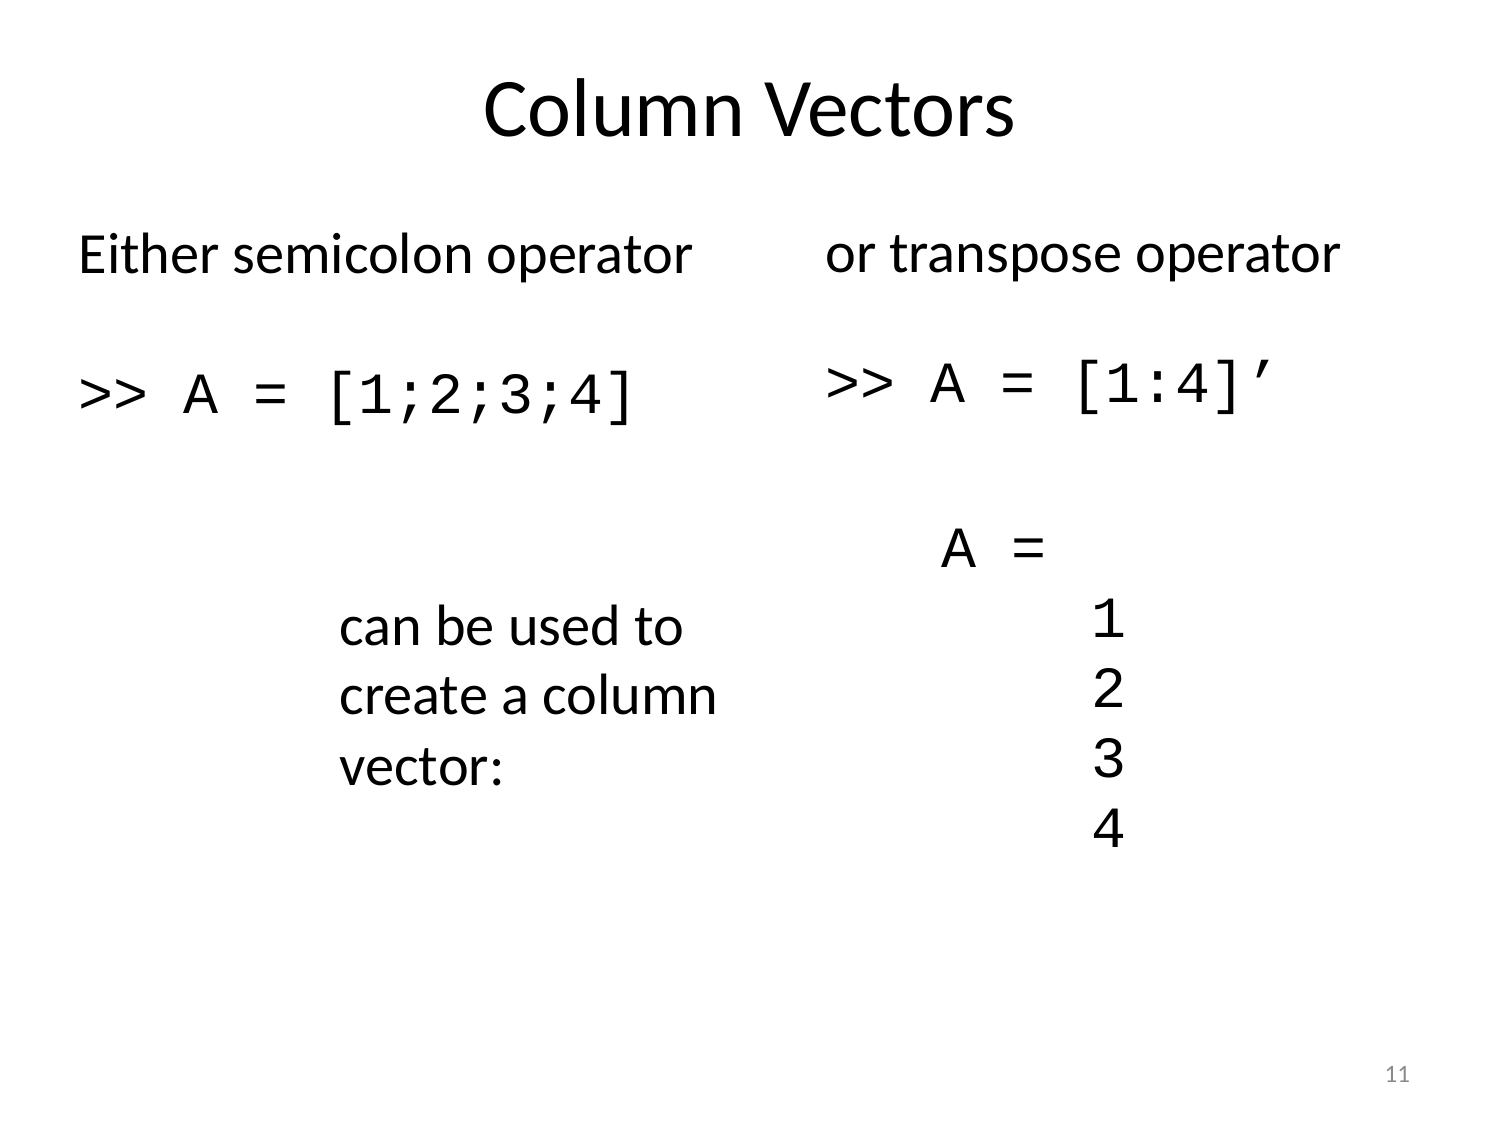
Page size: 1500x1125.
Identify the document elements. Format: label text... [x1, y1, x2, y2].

text_box can be used to create a column vector: [324, 579, 852, 804]
text_box or transpose operator >> A = [1:4]’ [810, 206, 1438, 422]
title Column Vectors [75, 45, 1425, 161]
text_box Either semicolon operator >> A = [1;2;3;4] [63, 208, 737, 433]
slide_number 11 [1074, 1042, 1425, 1103]
text_box A = 1 2 3 4 [926, 501, 1169, 912]
